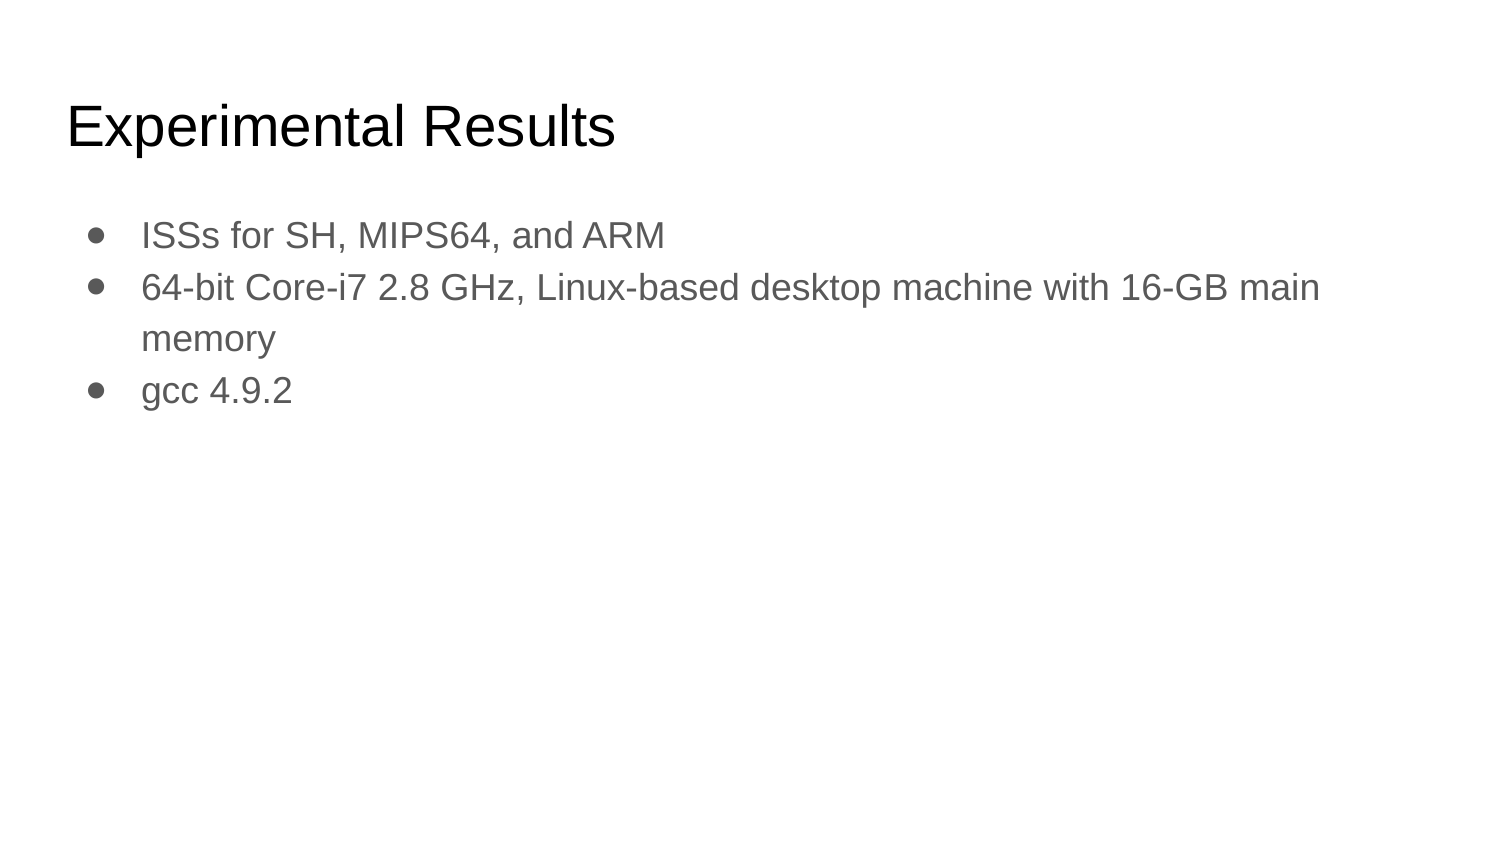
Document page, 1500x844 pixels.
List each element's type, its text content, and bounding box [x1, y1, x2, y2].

title Experimental Results [51, 72, 1449, 167]
list ISSs for SH, MIPS64, and ARM 64-bit Core-i7 2.8 GHz, Linux-based desktop machine with 16-GB main memory gcc 4.9.2 [51, 189, 1449, 750]
